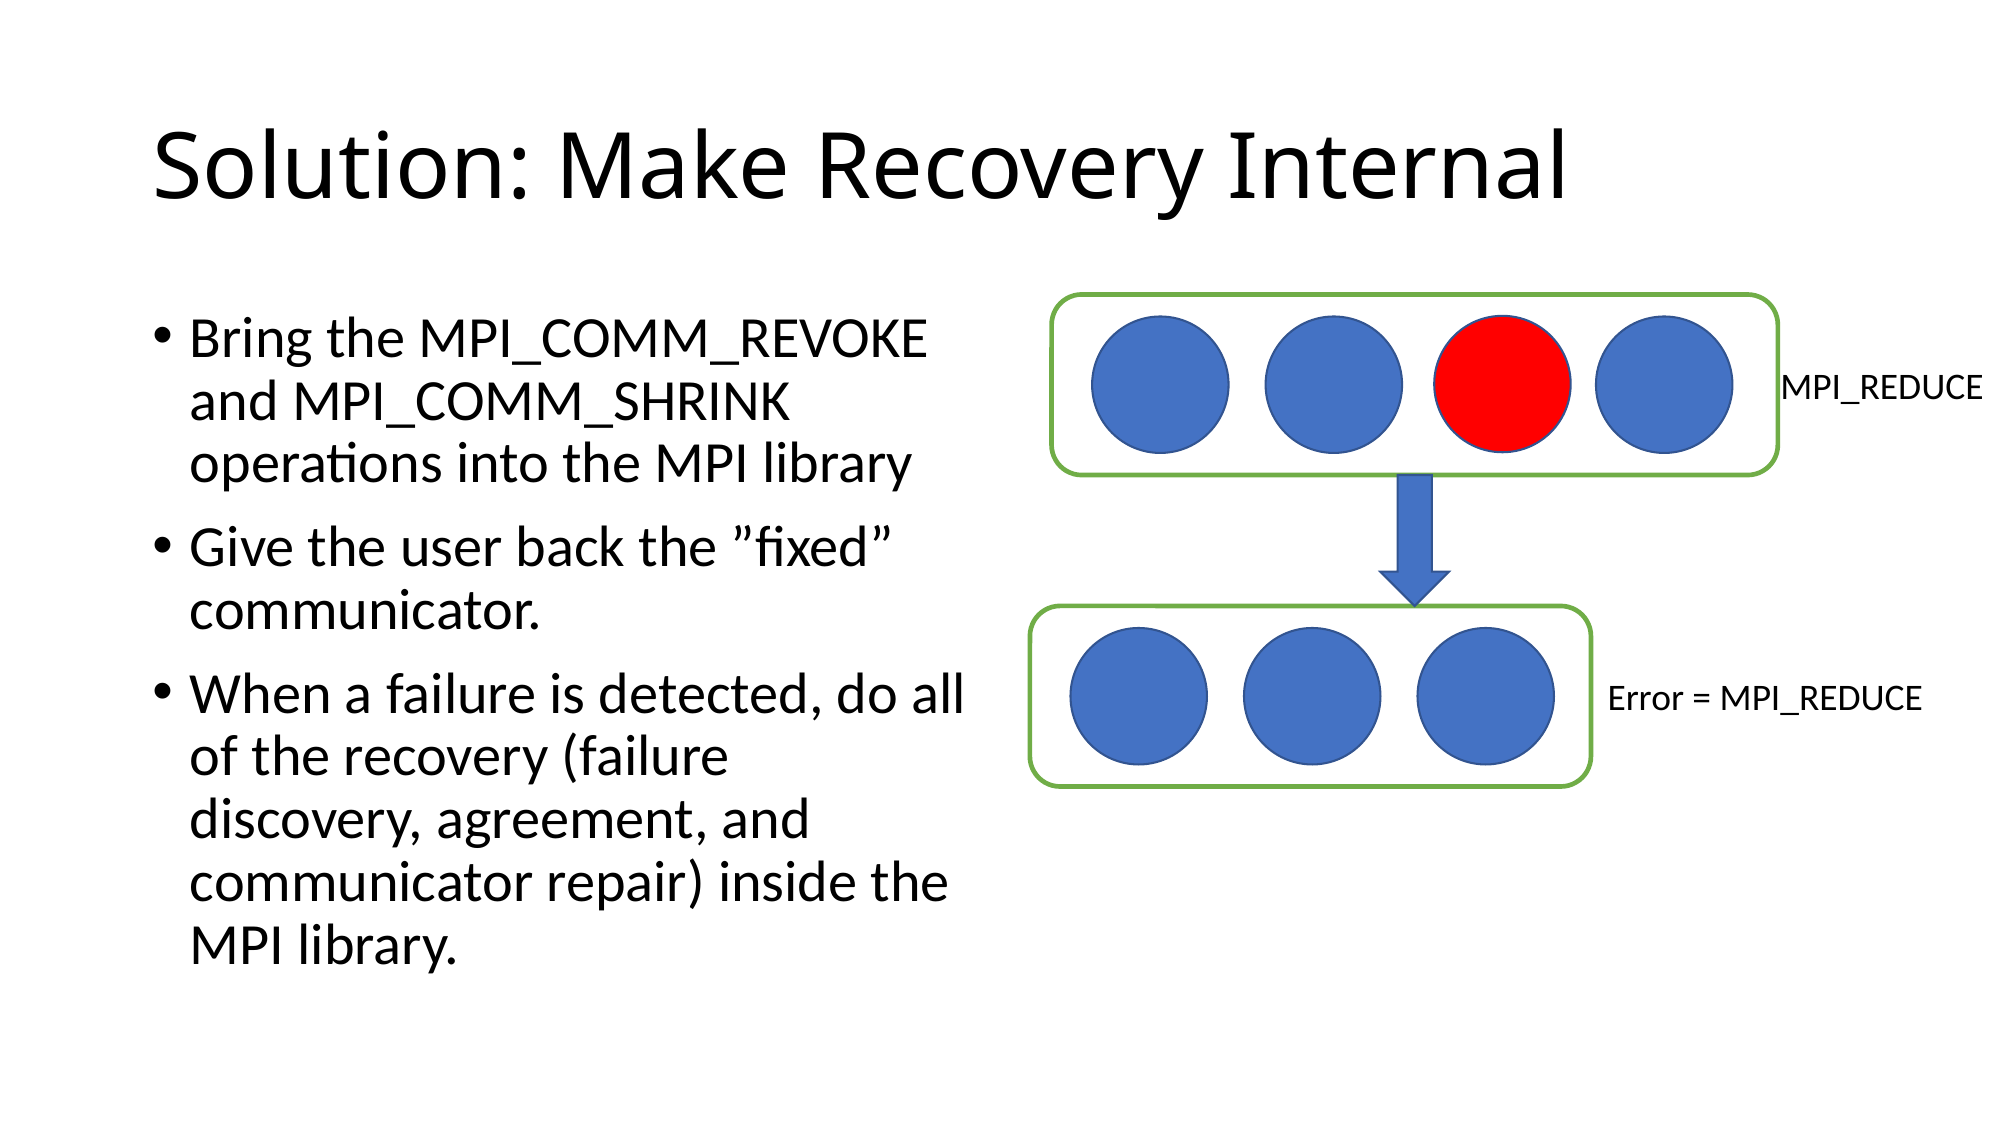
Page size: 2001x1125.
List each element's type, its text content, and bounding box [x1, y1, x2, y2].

list Bring the MPI_COMM_REVOKE and MPI_COMM_SHRINK operations into the MPI library Give the user back the ”fixed” communicator. When a failure is detected, do all of the recovery (failure discovery, agreement, and communicator repair) inside the MPI library. [137, 299, 988, 1014]
text_box MPI_REDUCE [1778, 354, 1999, 415]
text_box [1377, 476, 1452, 605]
title Solution: Make Recovery Internal [137, 59, 1863, 278]
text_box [1029, 605, 1591, 787]
text_box Error = MPI_REDUCE [1592, 665, 1939, 726]
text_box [1051, 294, 1778, 476]
